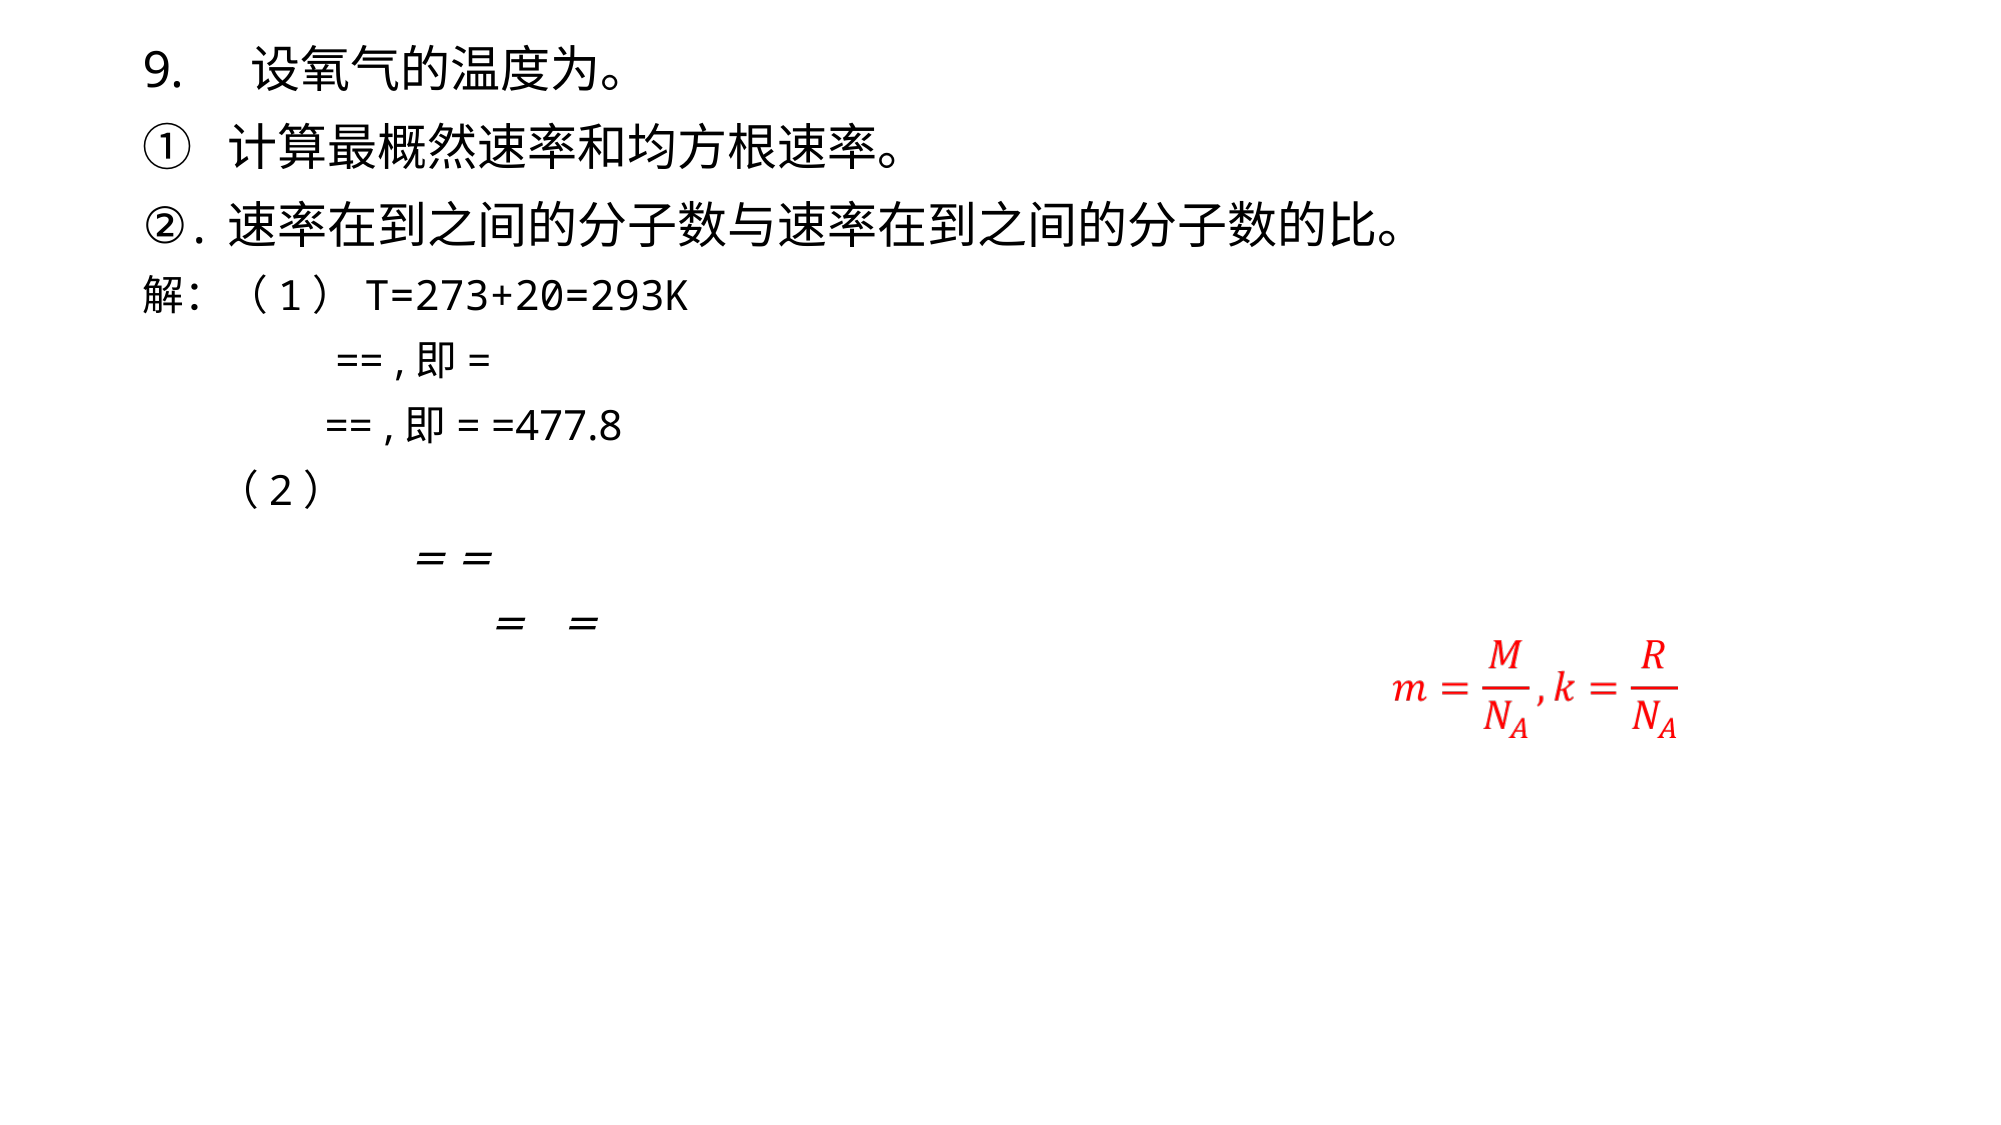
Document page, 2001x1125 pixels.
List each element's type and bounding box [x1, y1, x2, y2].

picture [1392, 640, 1678, 738]
